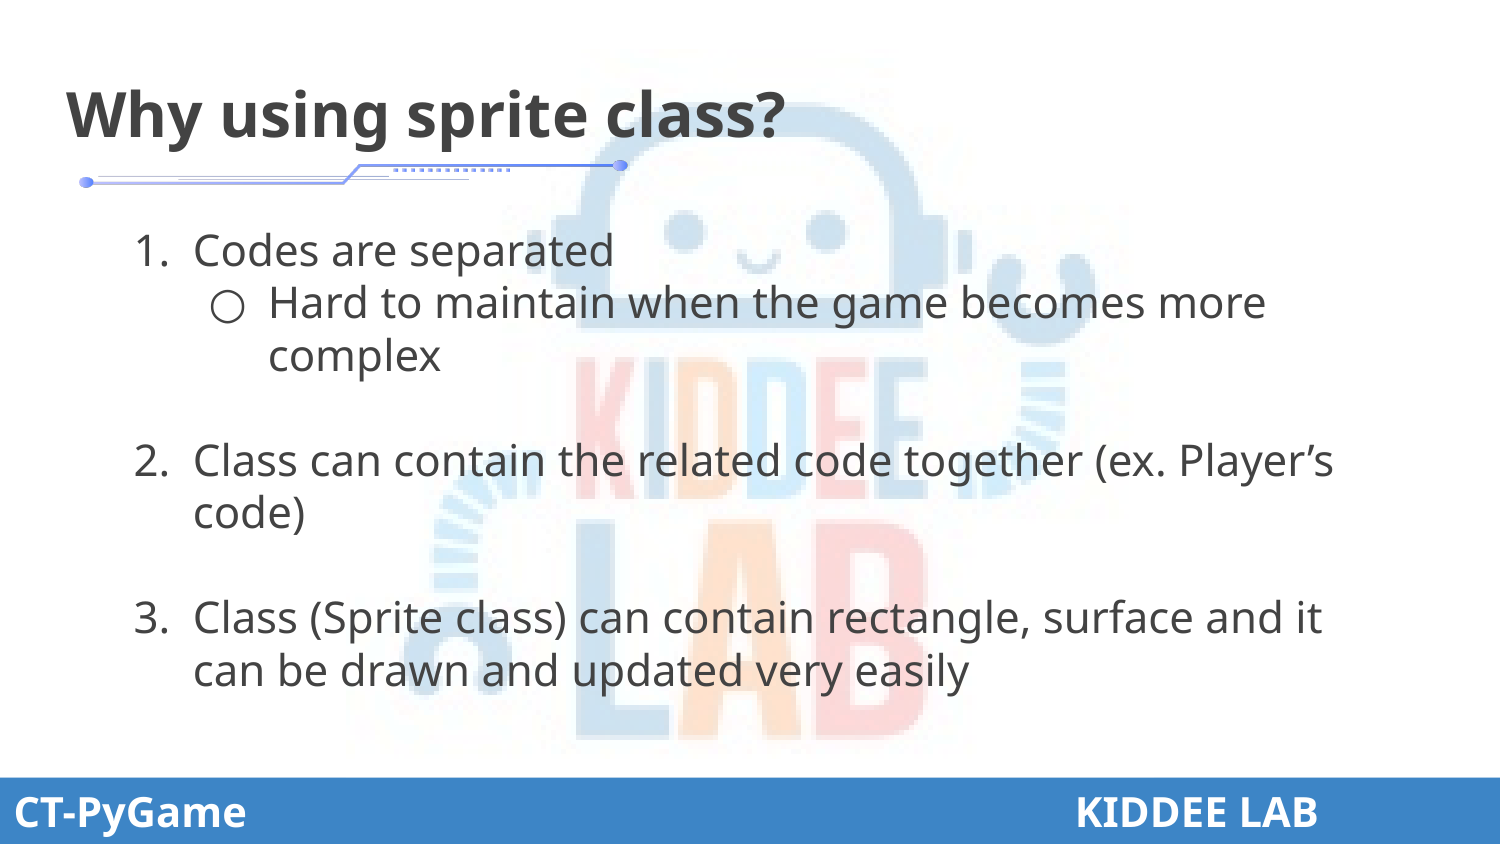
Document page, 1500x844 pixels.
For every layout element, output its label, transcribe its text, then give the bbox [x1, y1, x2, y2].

picture [22, 151, 685, 197]
text_box Codes are separated Hard to maintain when the game becomes more complex Class can contain the related code together (ex. Player’s code) Class (Sprite class) can contain rectangle, surface and it can be drawn and updated very easily [102, 207, 1397, 710]
title Why using sprite class? [51, 60, 1449, 155]
